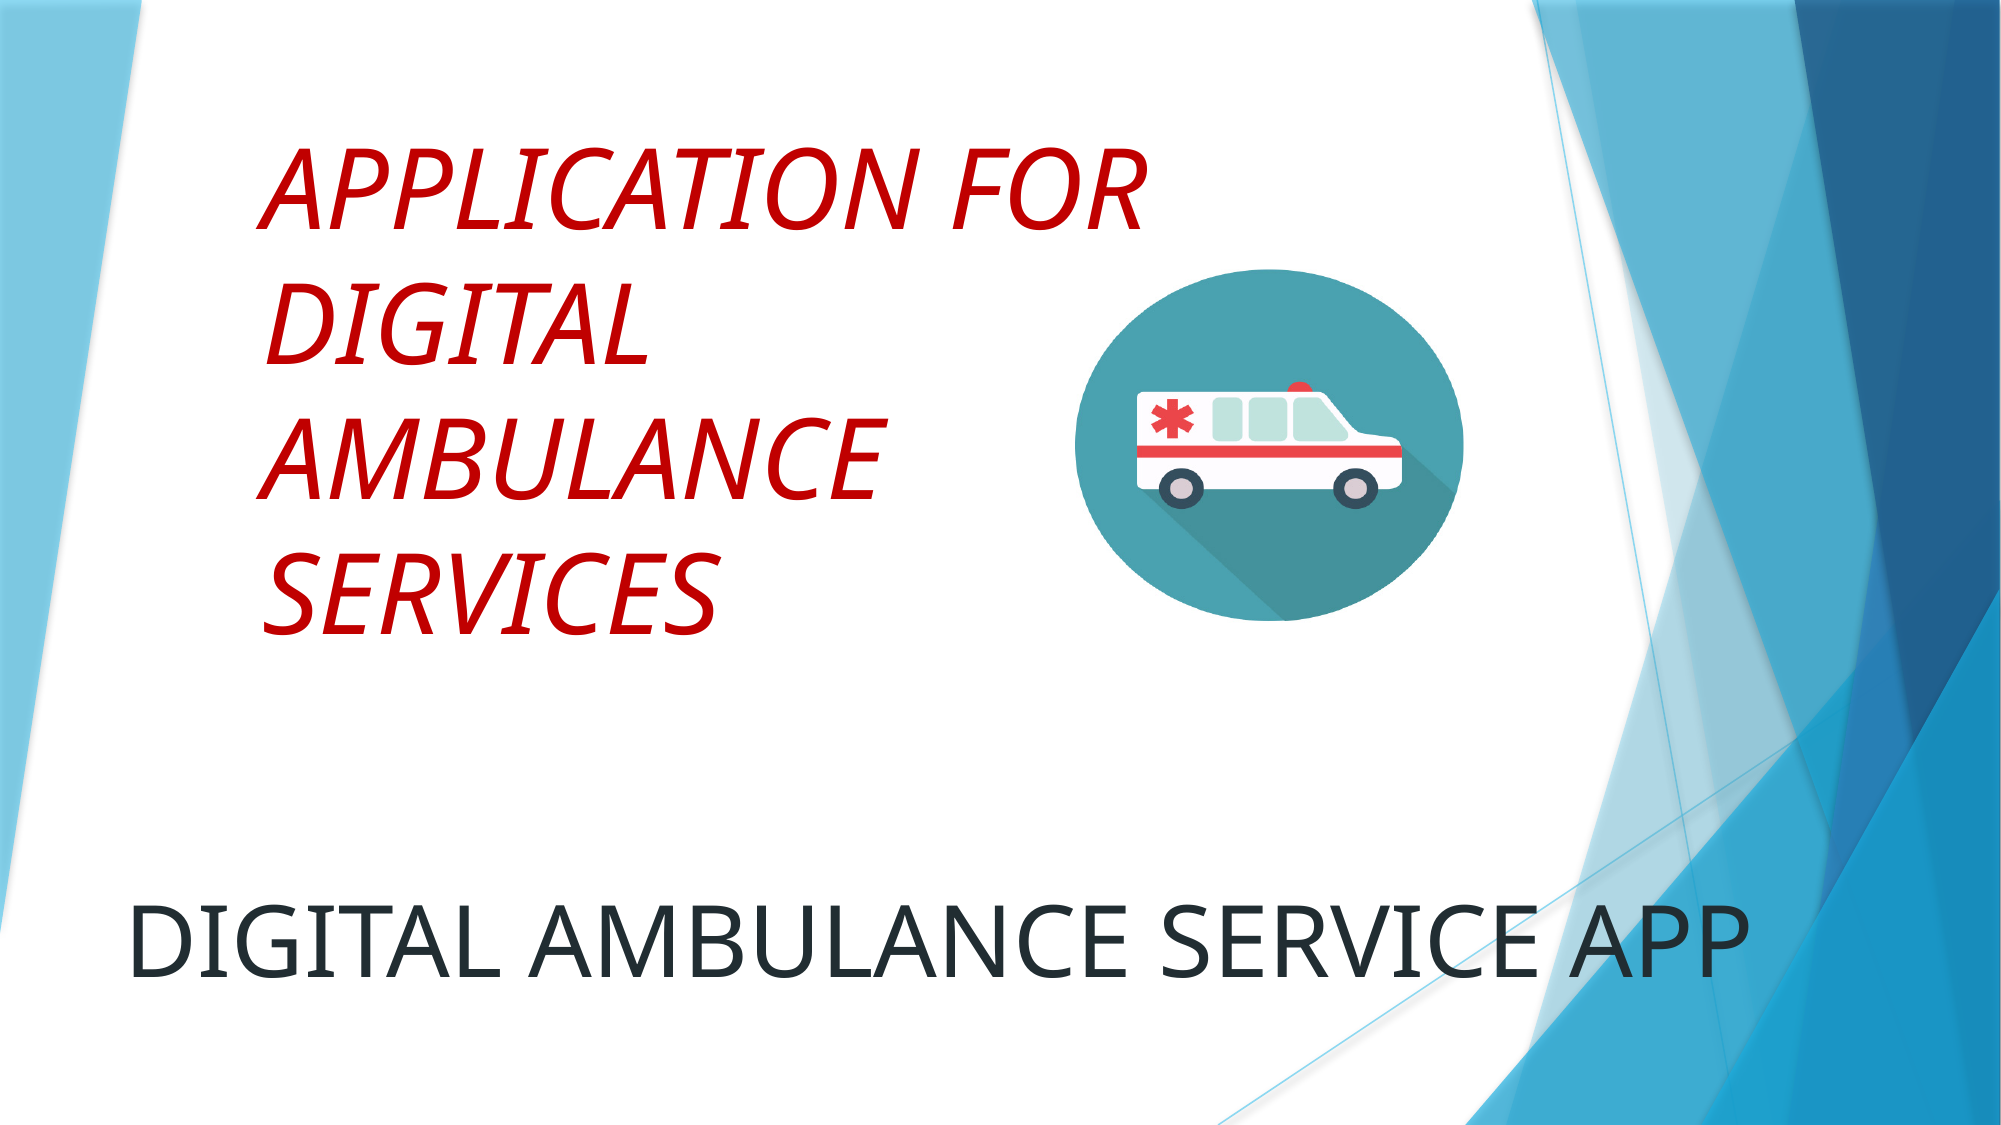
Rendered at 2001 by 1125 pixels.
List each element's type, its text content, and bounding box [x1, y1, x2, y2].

title APPLICATION FOR DIGITAL AMBULANCE SERVICES [247, 444, 1199, 665]
picture [968, 252, 1569, 638]
subtitle DIGITAL AMBULANCE SERVICE APP [109, 690, 1888, 961]
